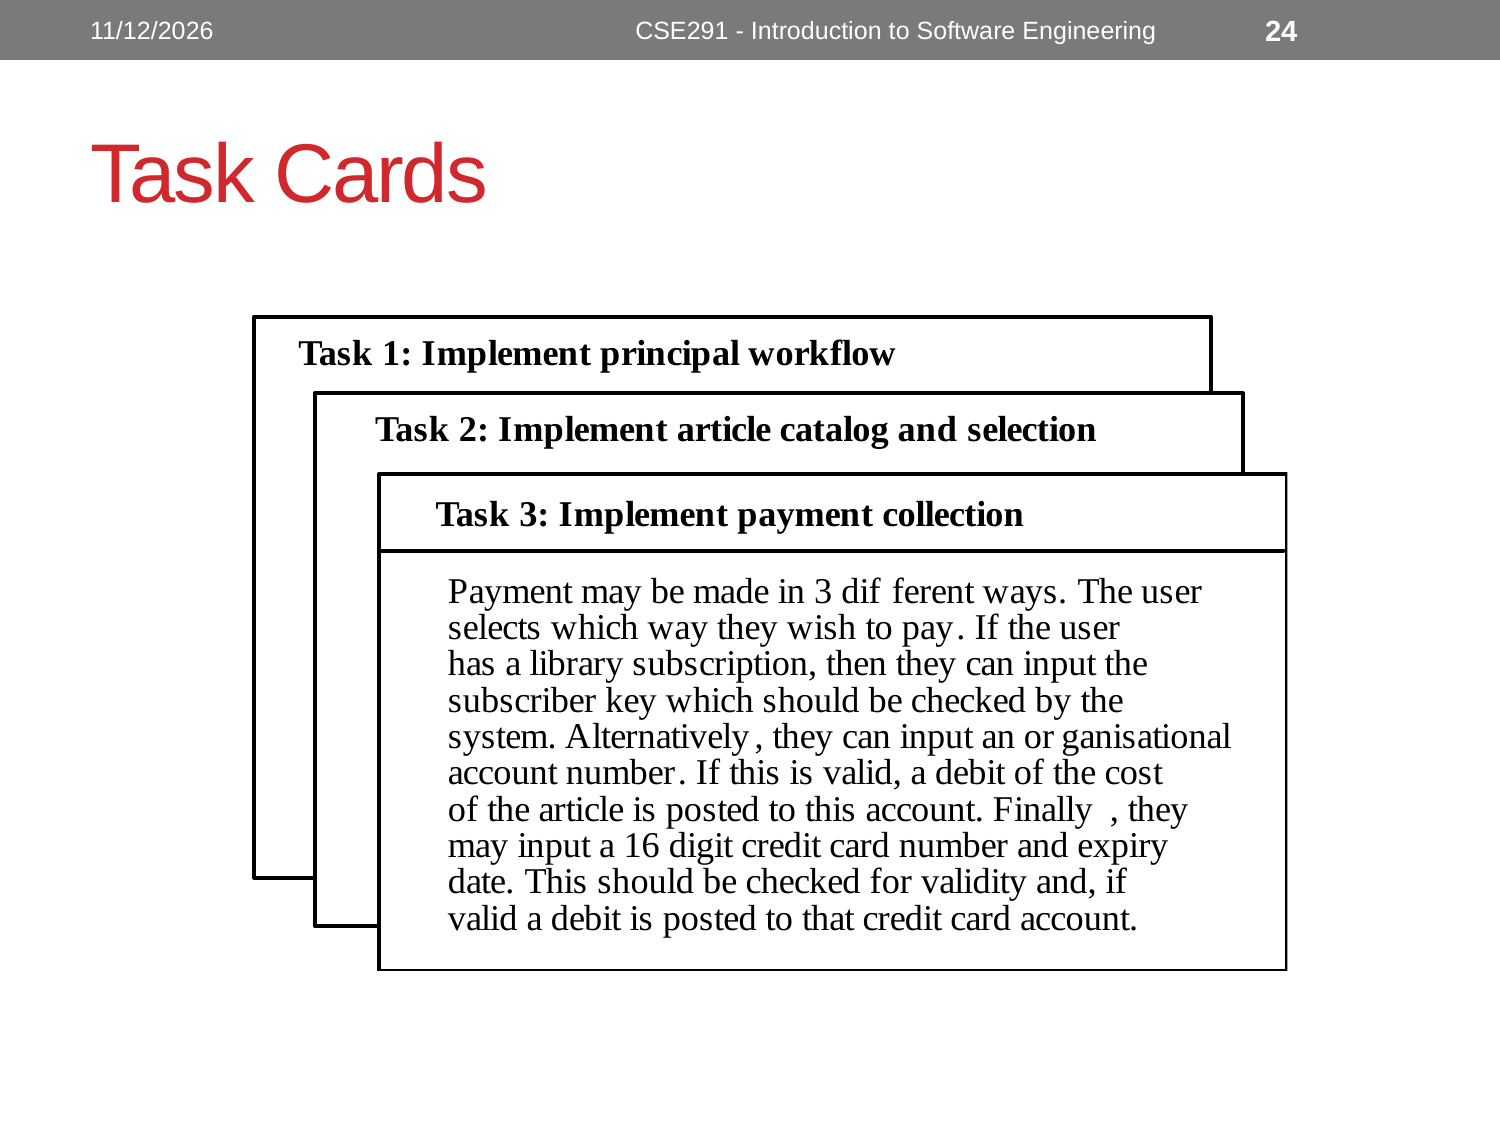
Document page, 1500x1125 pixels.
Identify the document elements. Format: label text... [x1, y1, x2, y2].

title Task Cards [75, 87, 1425, 250]
picture [249, 312, 1288, 971]
footer CSE291 - Introduction to Software Engineering [562, 3, 1238, 57]
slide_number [75, 3, 550, 57]
slide_number 24 [1250, 3, 1425, 57]
